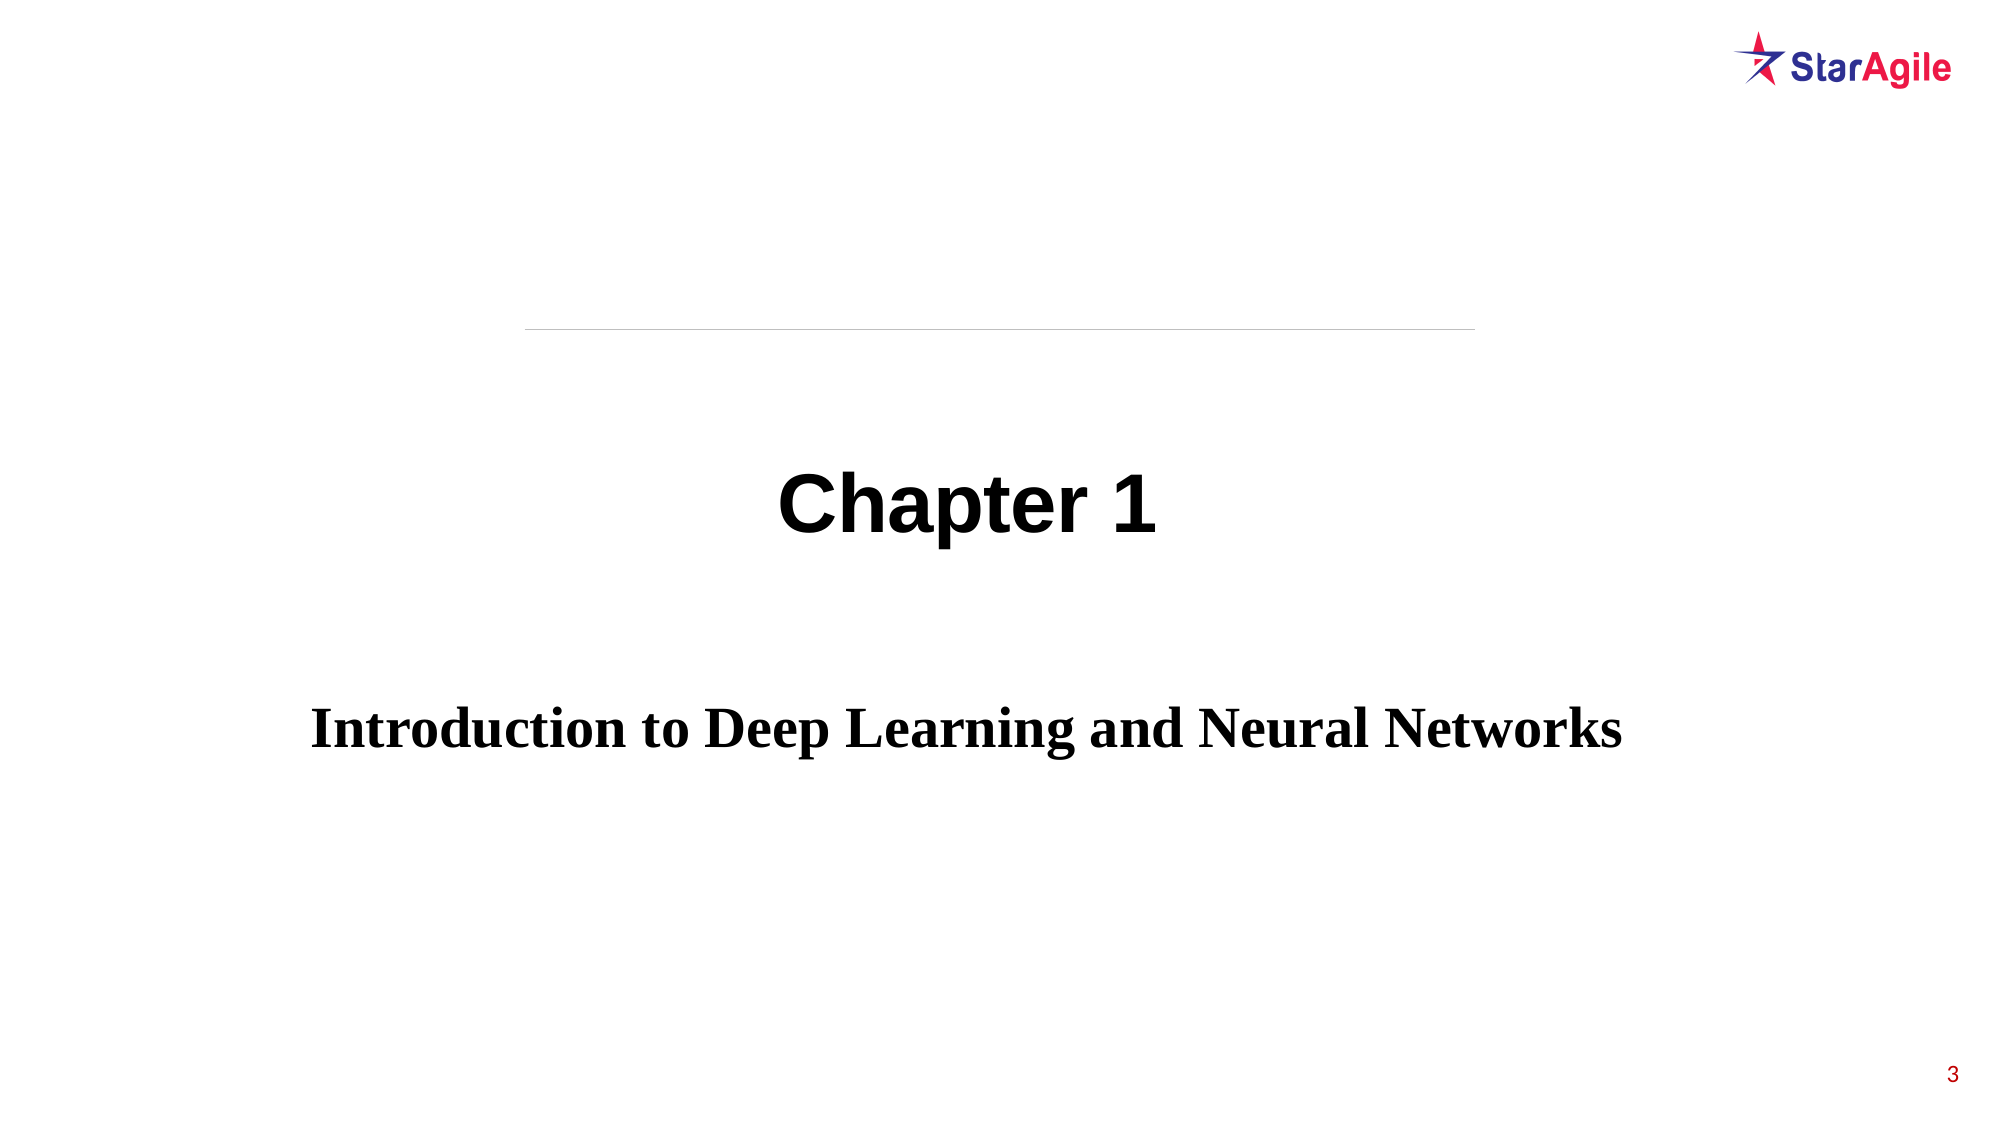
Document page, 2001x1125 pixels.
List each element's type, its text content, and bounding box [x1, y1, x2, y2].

text_box Chapter 1 Introduction to Deep Learning and Neural Networks [149, 391, 1784, 767]
picture [1725, 29, 1959, 91]
